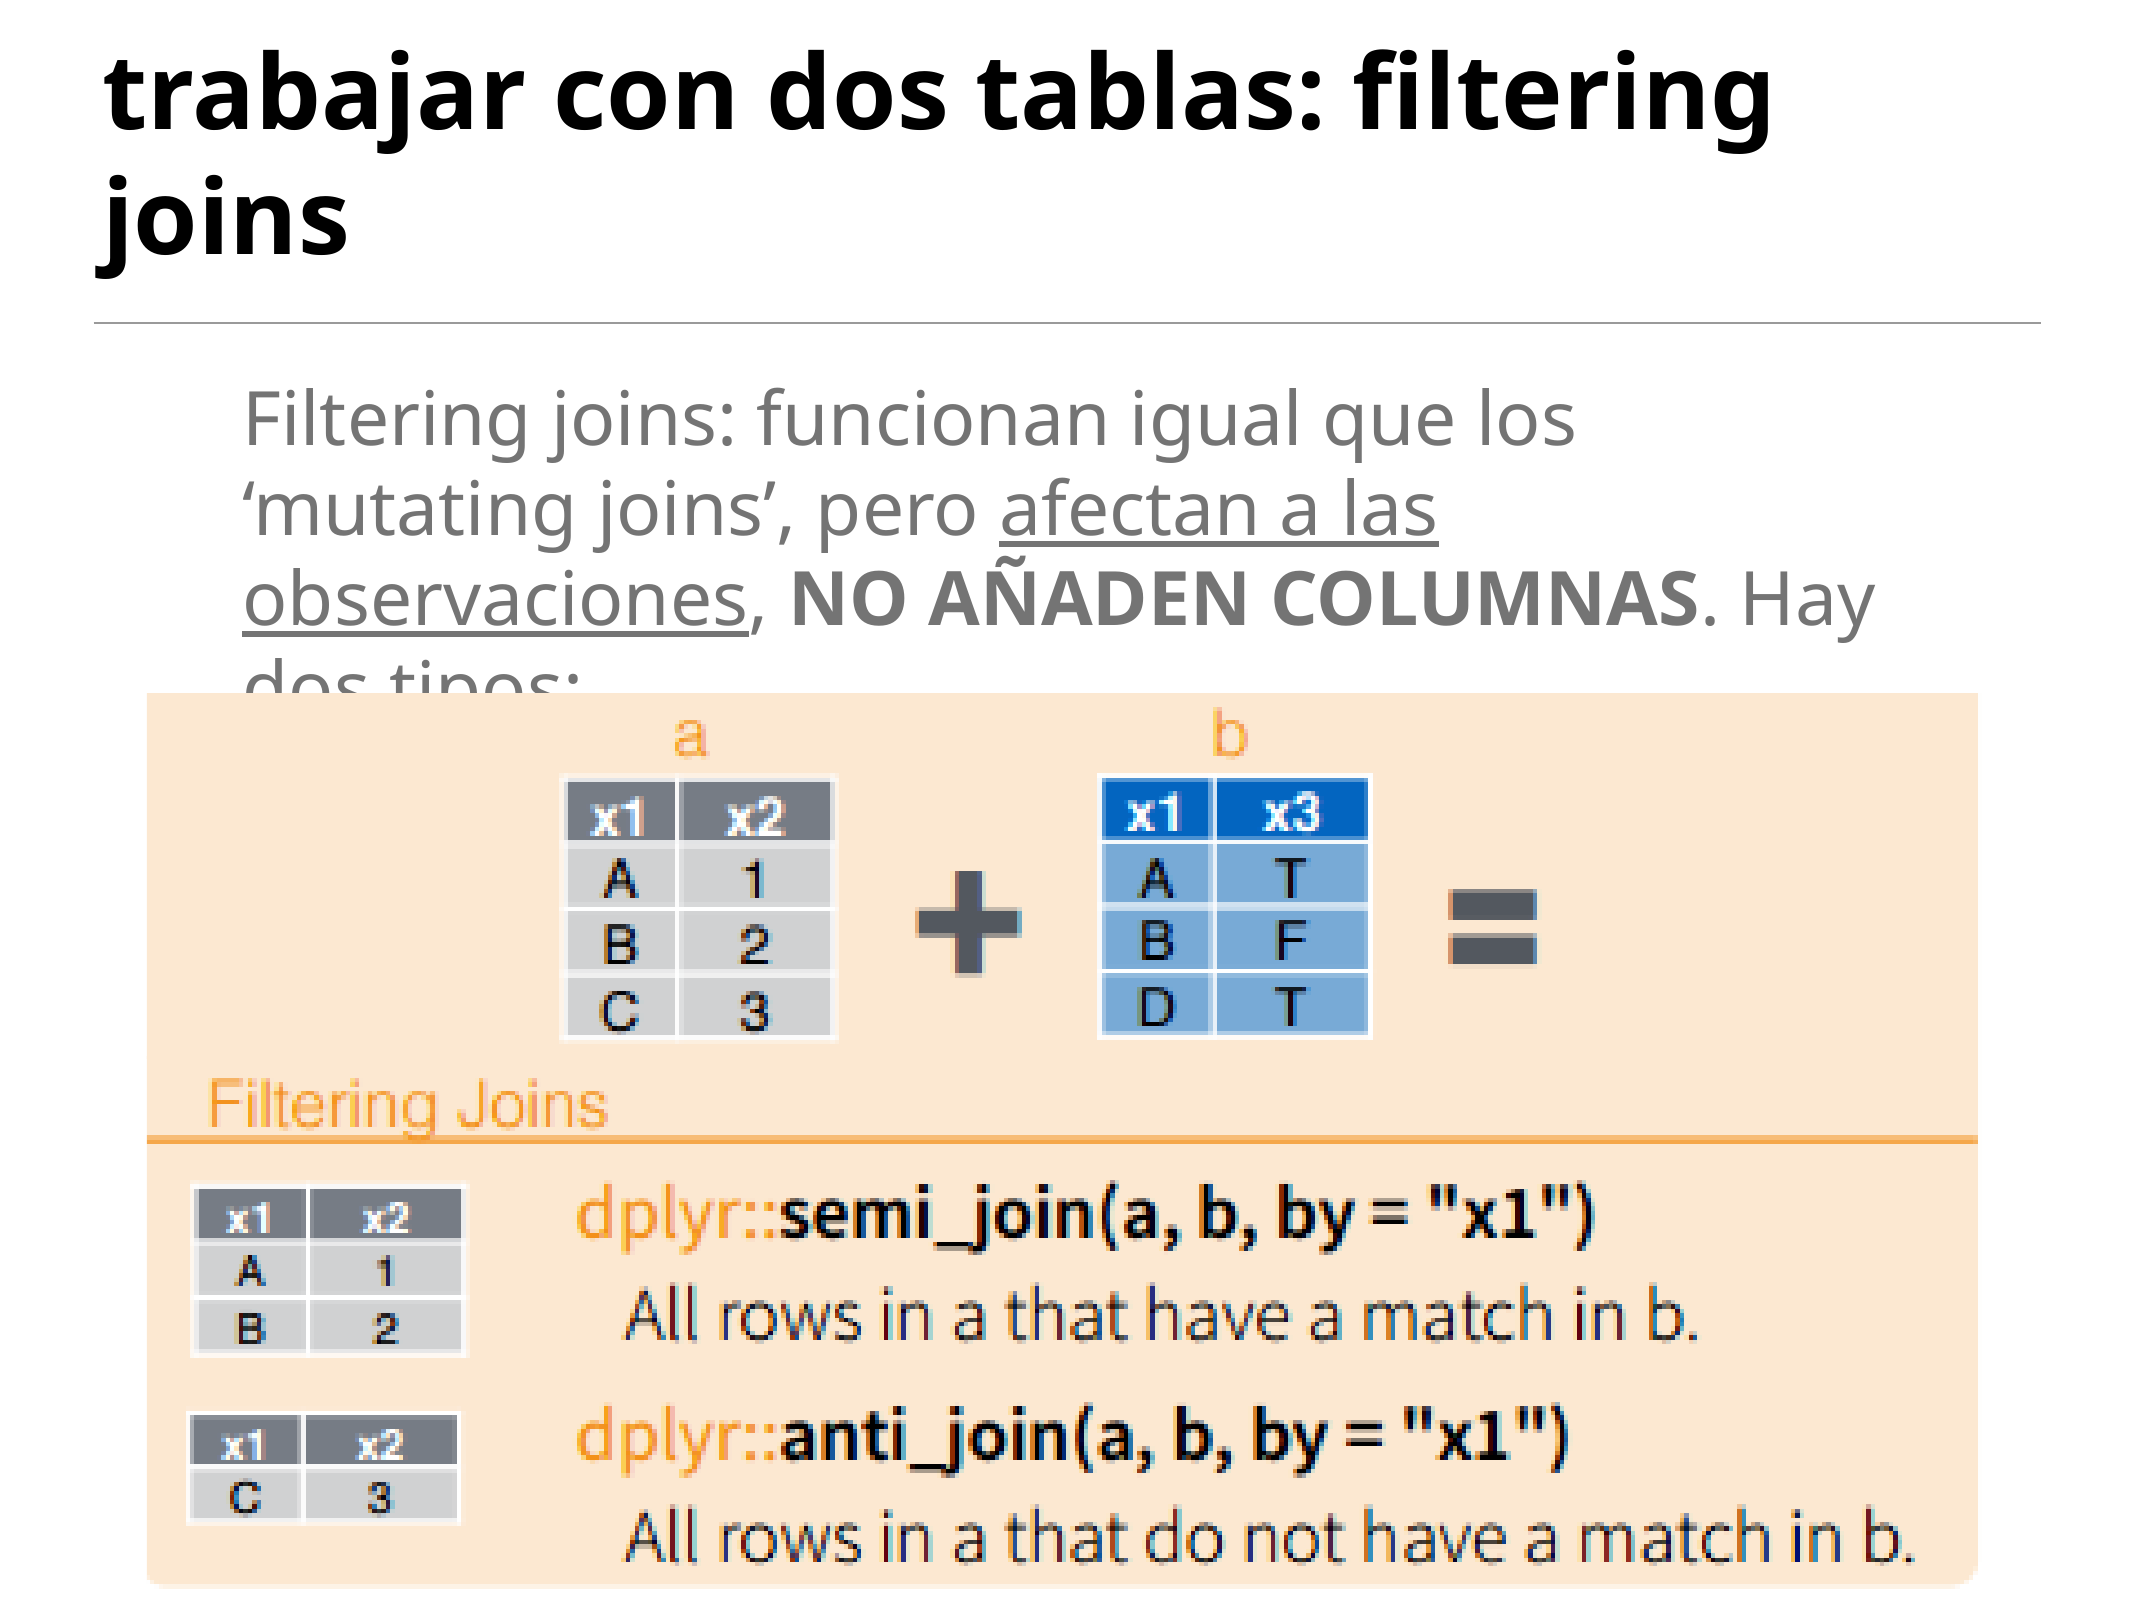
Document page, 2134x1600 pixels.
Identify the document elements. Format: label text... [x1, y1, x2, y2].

list Filtering joins: funcionan igual que los ‘mutating joins’, pero afectan a las observaciones, NO AÑADEN COLUMNAS. Hay dos tipos: semi_join(x, y) mantiene las observaciones de x que coinciden con observaciones en y. Similar a inner_join pero sin repetir observaciones. anti_join(x, y) elimina las observaciones de x que coinciden con observaciones en y [233, 362, 1900, 692]
title trabajar con dos tablas: filtering joins [93, 53, 2041, 284]
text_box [146, 692, 1987, 1599]
